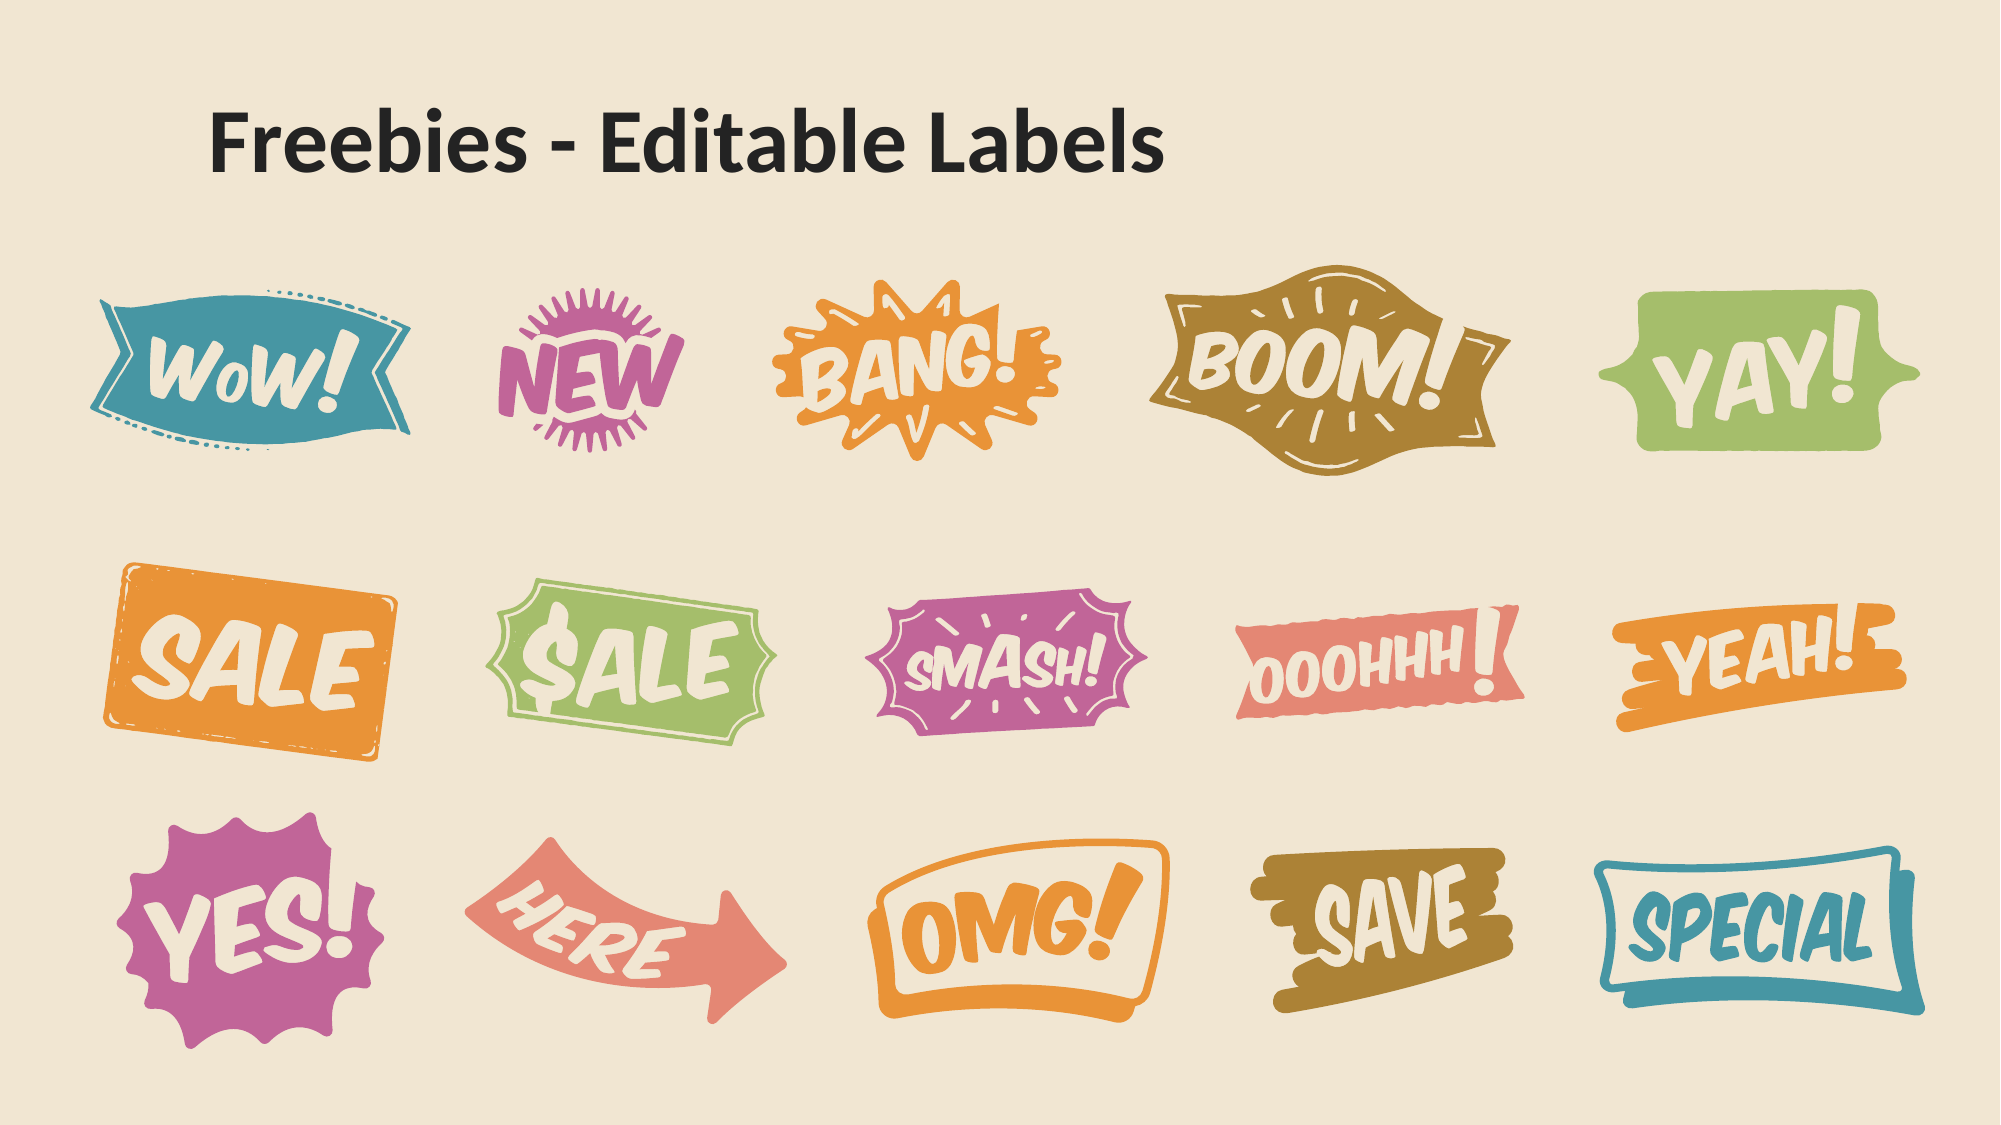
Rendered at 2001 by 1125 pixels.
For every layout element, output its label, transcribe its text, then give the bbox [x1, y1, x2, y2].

text_box [864, 588, 1148, 737]
text_box [1235, 604, 1525, 720]
text_box [116, 812, 385, 1049]
text_box [867, 838, 1170, 1023]
text_box [485, 577, 778, 747]
text_box [519, 288, 661, 344]
text_box [533, 423, 544, 431]
text_box [772, 279, 1062, 462]
text_box [1593, 845, 1925, 1016]
text_box [1598, 289, 1921, 452]
text_box [374, 319, 411, 435]
text_box [544, 409, 648, 453]
text_box [1149, 264, 1511, 476]
text_box [102, 562, 398, 762]
text_box [90, 295, 398, 445]
text_box [1612, 603, 1907, 733]
text_box [498, 333, 685, 417]
text_box [1250, 847, 1514, 1014]
title Freebies - Editable Labels [193, 47, 1771, 238]
text_box [464, 837, 787, 1025]
